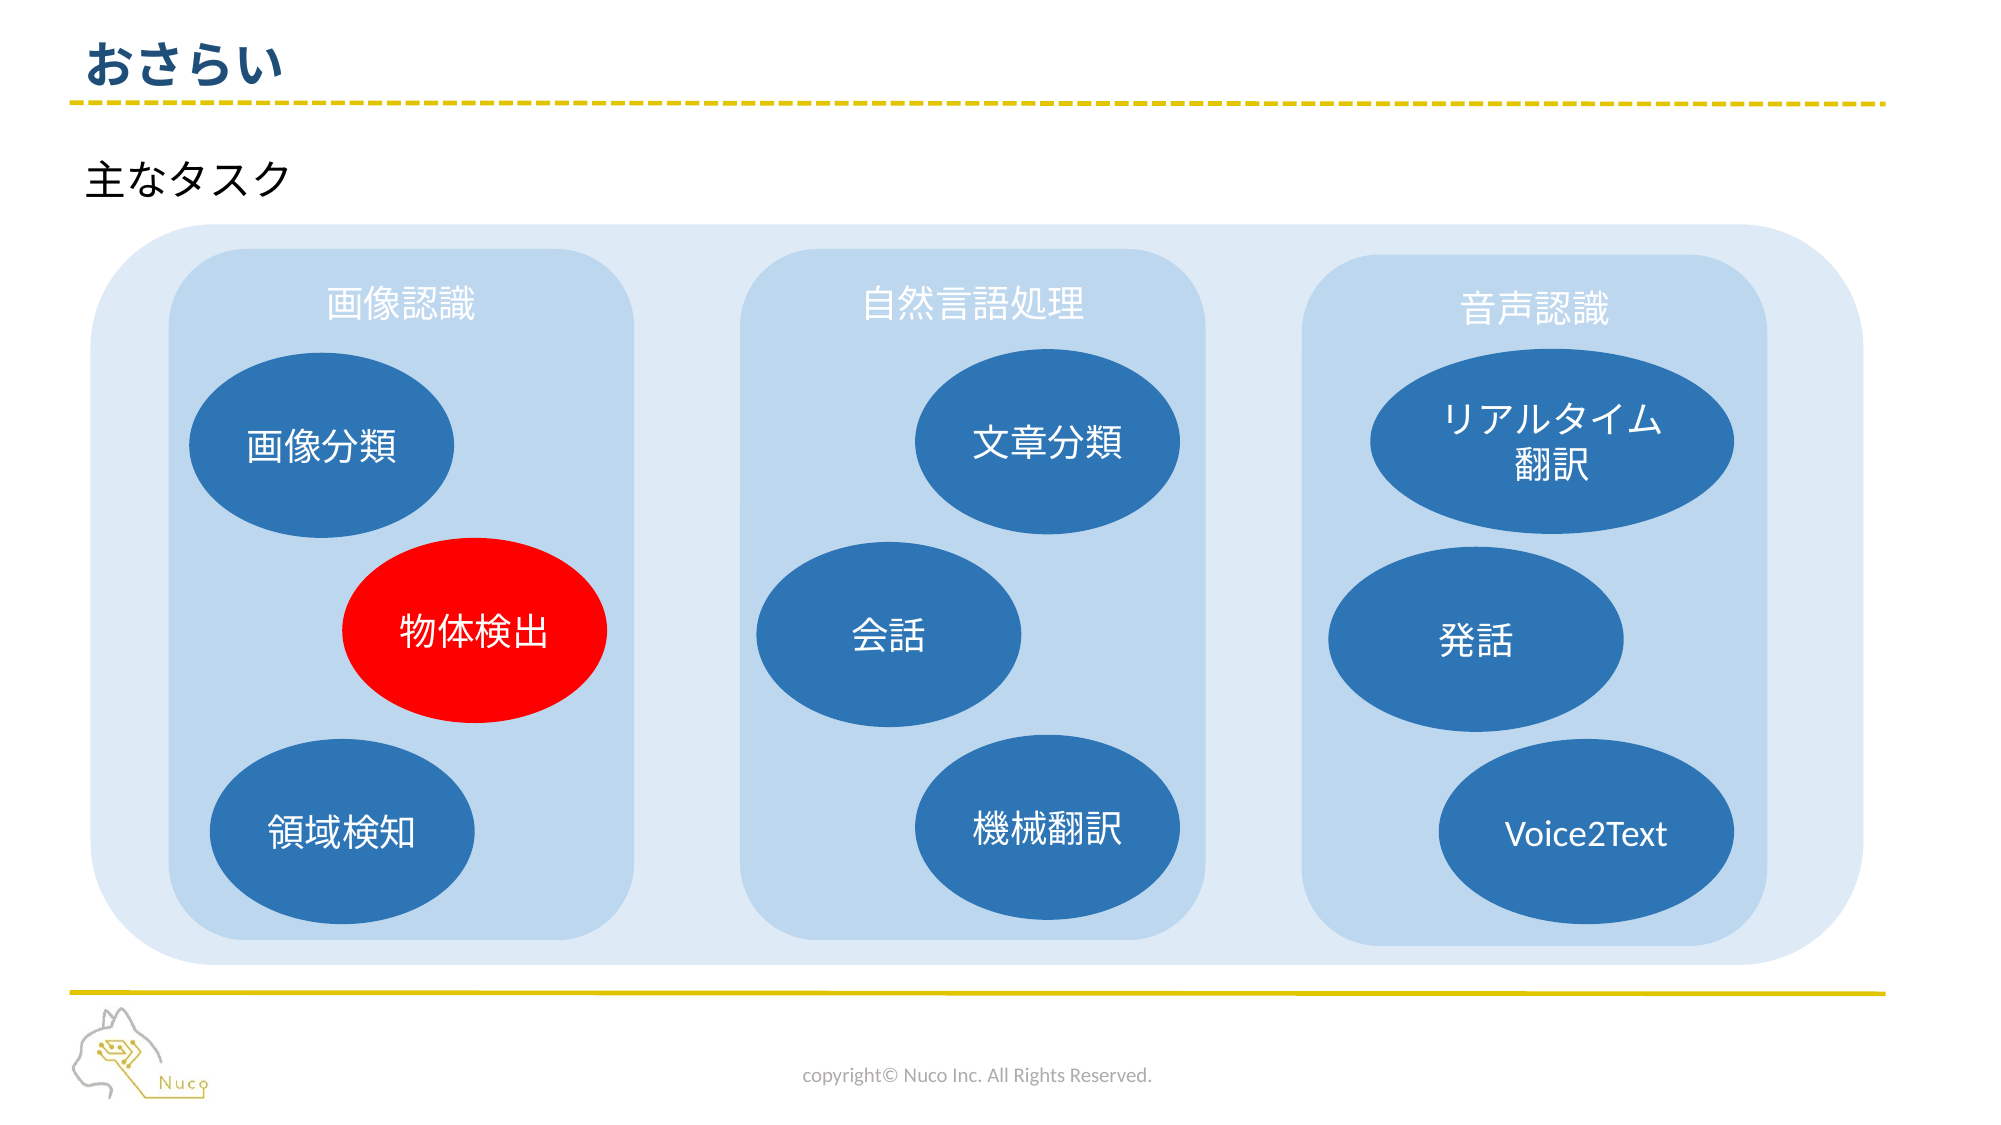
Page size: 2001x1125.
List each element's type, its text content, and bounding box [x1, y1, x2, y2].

text_box 領域検知 [208, 737, 476, 926]
text_box 文章分類 [914, 348, 1182, 536]
text_box 画像認識 [167, 247, 636, 942]
text_box 自然言語処理 [738, 247, 1207, 942]
text_box リアルタイム翻訳 [1369, 347, 1736, 535]
text_box 画像分類 [188, 351, 456, 539]
text_box 発話 [1327, 545, 1625, 733]
title おさらい [69, 33, 1886, 103]
text_box [89, 223, 1865, 966]
text_box 音声認識 [1300, 253, 1769, 947]
text_box 機械翻訳 [914, 733, 1182, 921]
picture [69, 1005, 210, 1103]
text_box Voice2Text [1437, 737, 1736, 926]
text_box 会話 [755, 540, 1023, 729]
text_box 物体検出 [341, 536, 609, 725]
text_box 主なタスク [69, 145, 1520, 211]
